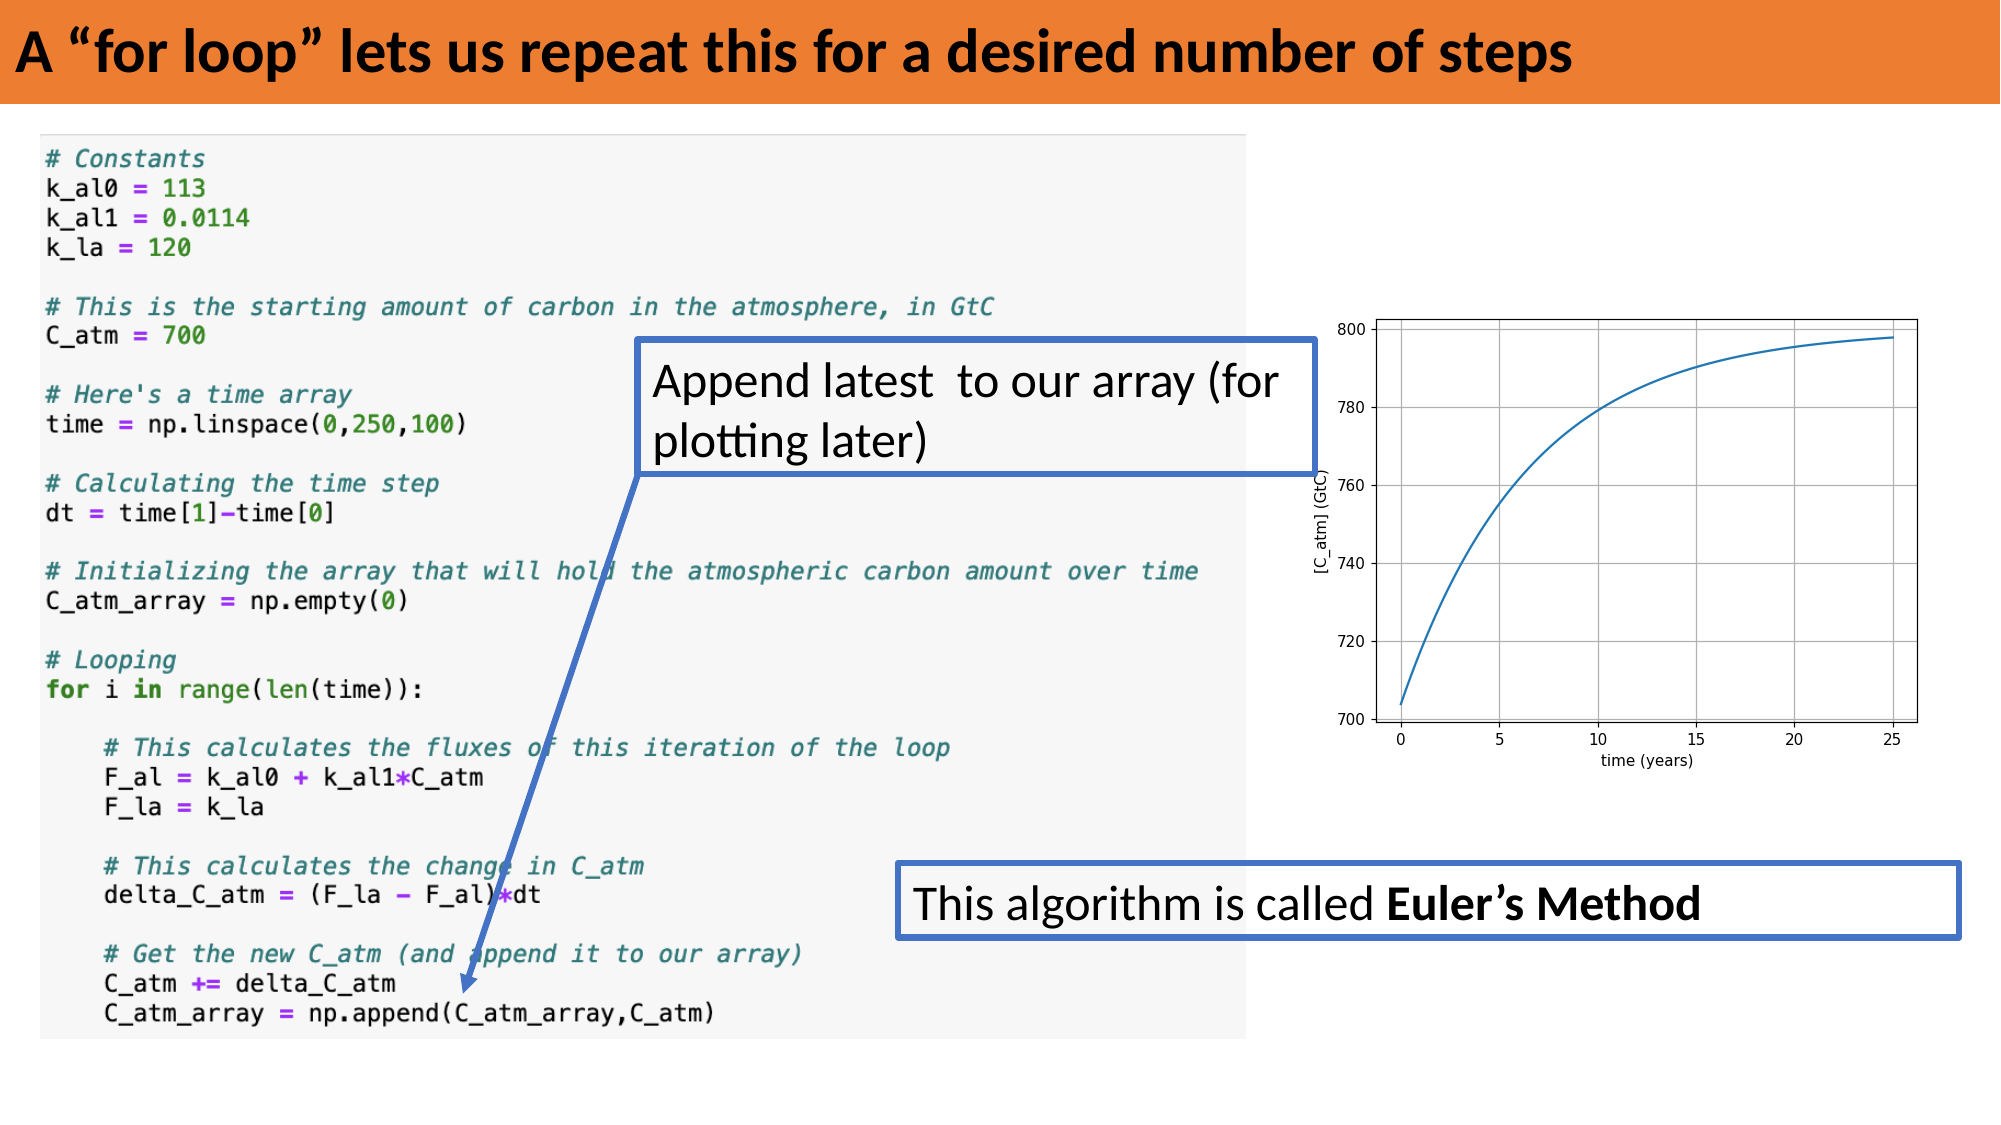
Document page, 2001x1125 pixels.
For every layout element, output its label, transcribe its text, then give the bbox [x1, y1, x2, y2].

title A “for loop” lets us repeat this for a desired number of steps [0, 0, 2000, 104]
picture [39, 131, 1246, 1039]
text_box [462, 476, 638, 994]
picture [1289, 257, 1986, 780]
text_box This algorithm is called Euler’s Method [1246, 862, 1960, 938]
